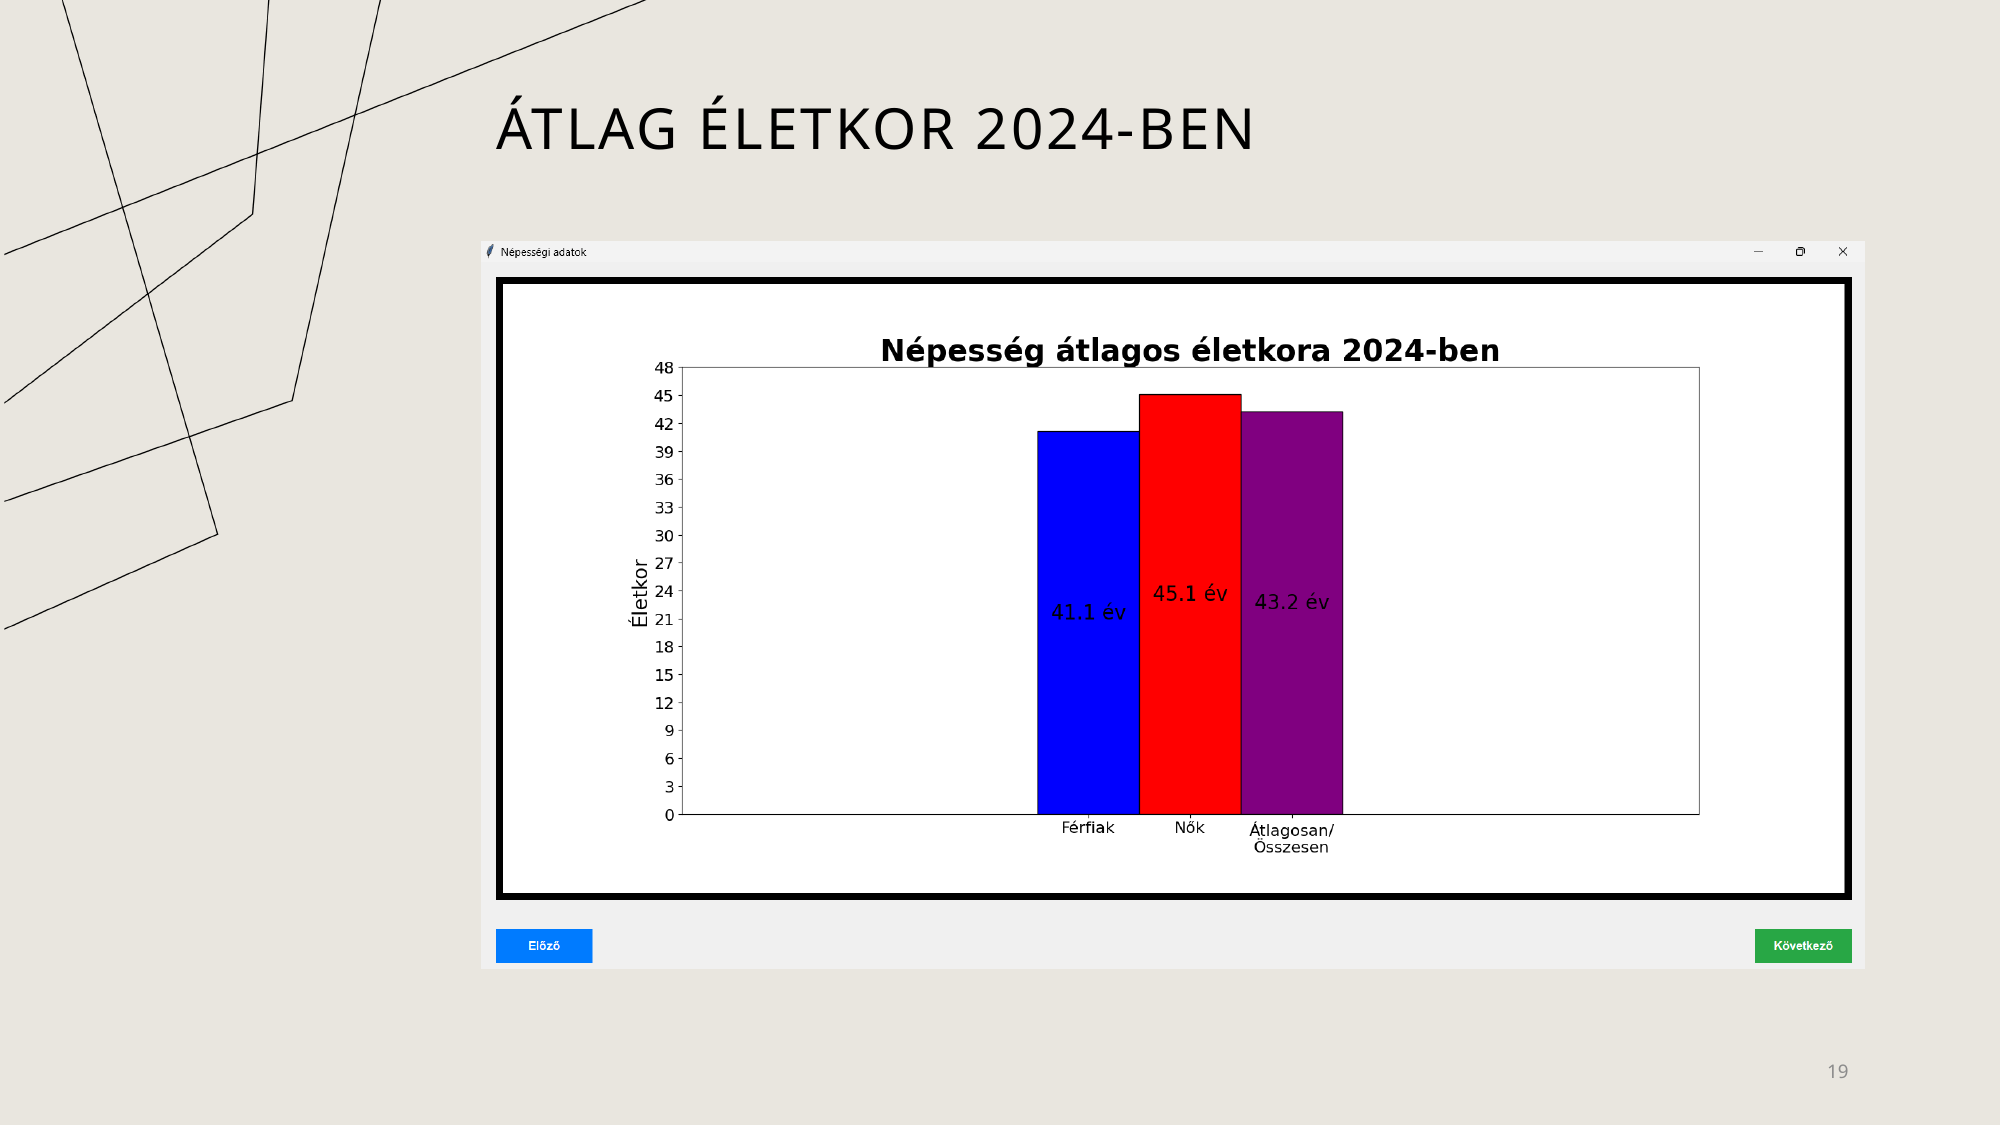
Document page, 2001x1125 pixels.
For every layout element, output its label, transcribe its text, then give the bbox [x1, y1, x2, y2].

picture [4, 0, 676, 642]
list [481, 241, 1864, 969]
title Átlag életkor 2024-ben [481, 93, 1863, 170]
slide_number 19 [1701, 1042, 1864, 1103]
